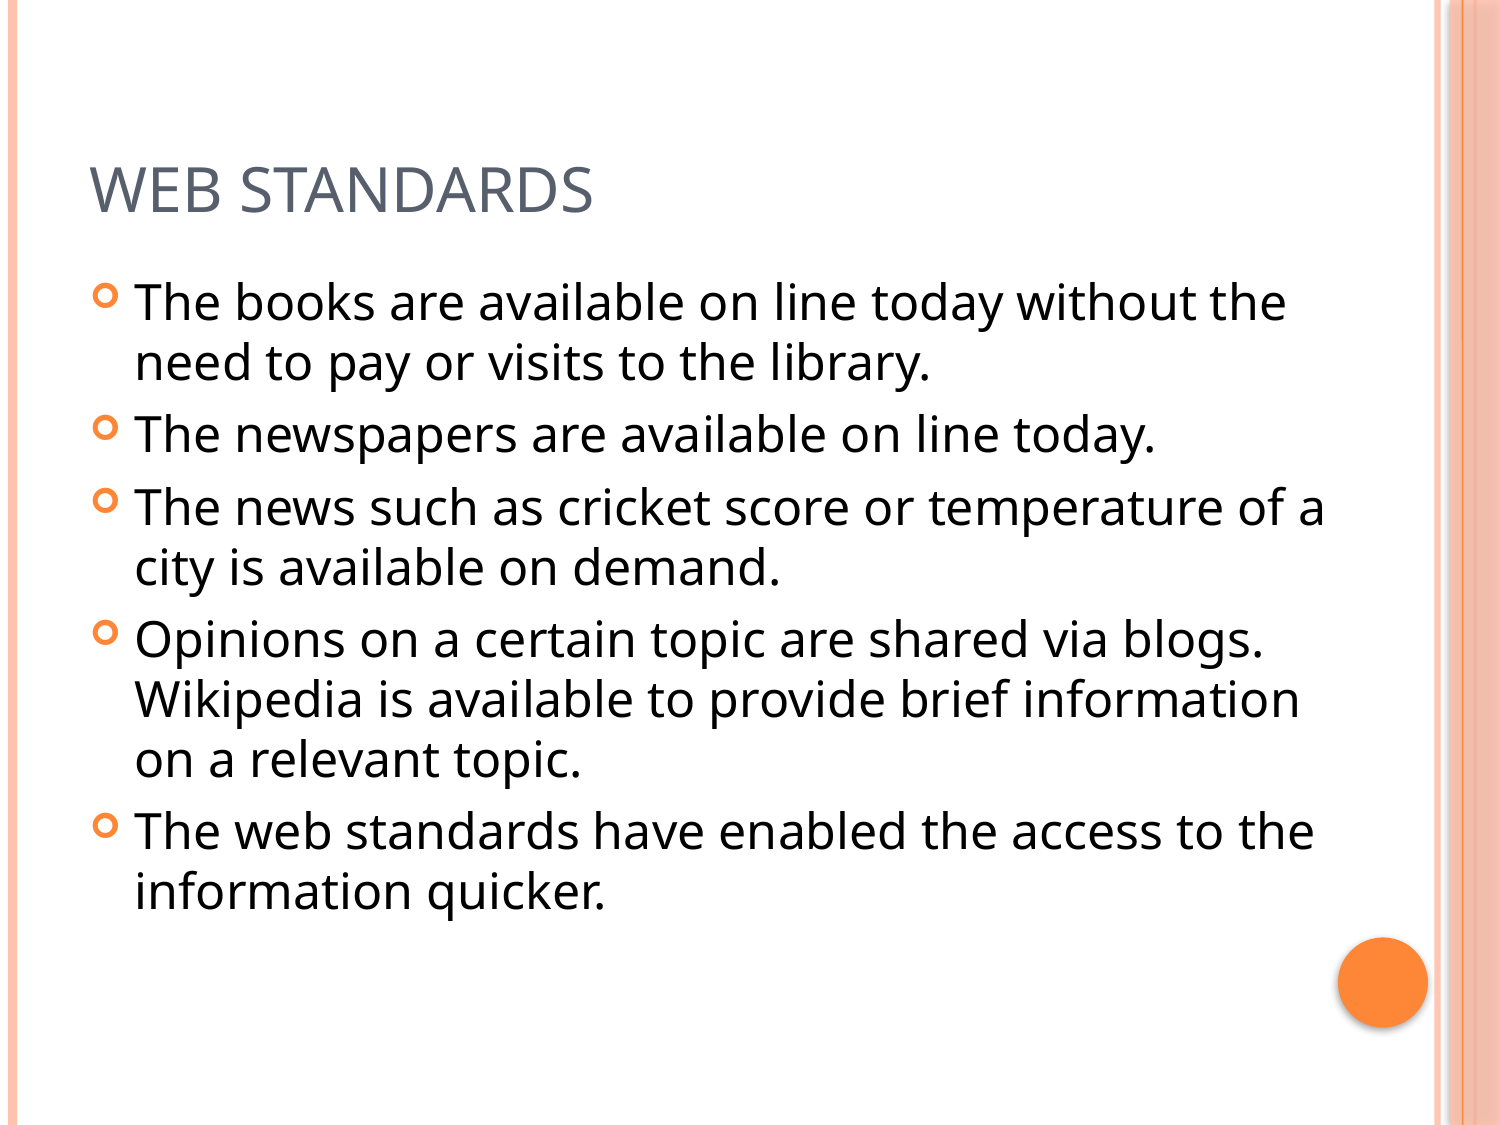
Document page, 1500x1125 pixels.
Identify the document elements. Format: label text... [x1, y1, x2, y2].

title Web Standards [75, 45, 1300, 233]
list The books are available on line today without the need to pay or visits to the library. The newspapers are available on line today. The news such as cricket score or temperature of a city is available on demand. Opinions on a certain topic are shared via blogs. Wikipedia is available to provide brief information on a relevant topic. The web standards have enabled the access to the information quicker. [75, 262, 1350, 1062]
